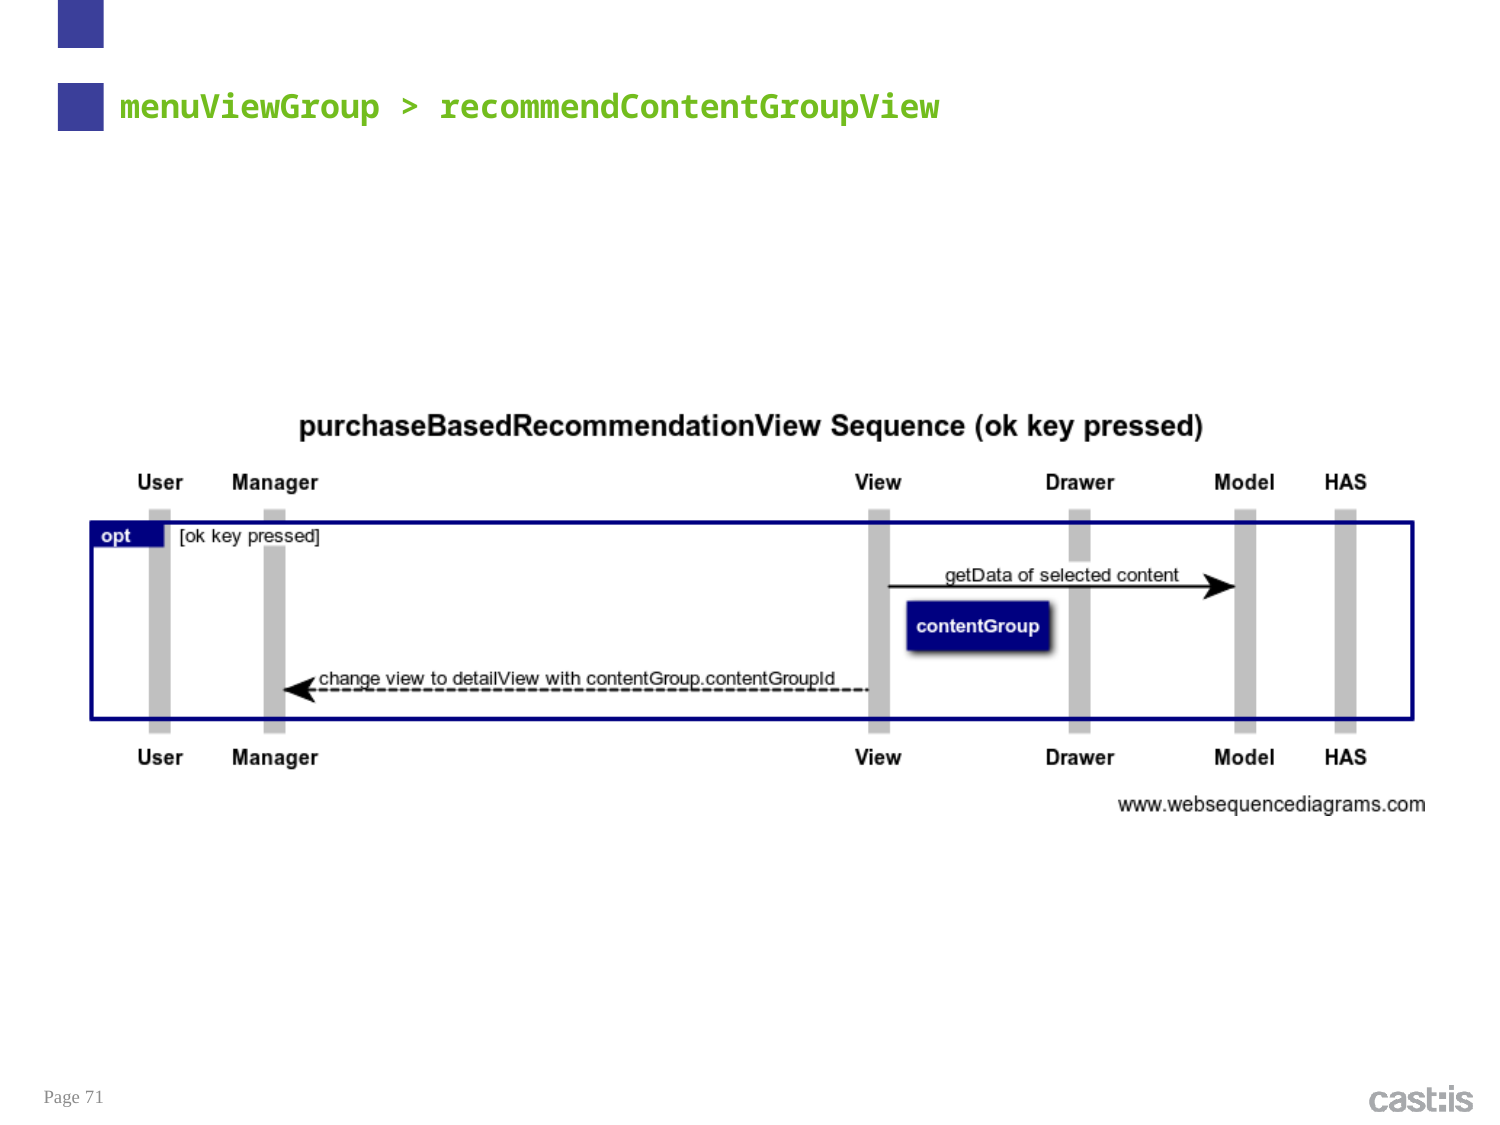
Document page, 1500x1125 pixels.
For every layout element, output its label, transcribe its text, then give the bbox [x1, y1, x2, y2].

title menuViewGroup > recommendContentGroupView [105, 70, 1427, 140]
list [74, 391, 1426, 817]
picture [1369, 1085, 1473, 1112]
slide_number Page 71 [28, 1076, 147, 1117]
